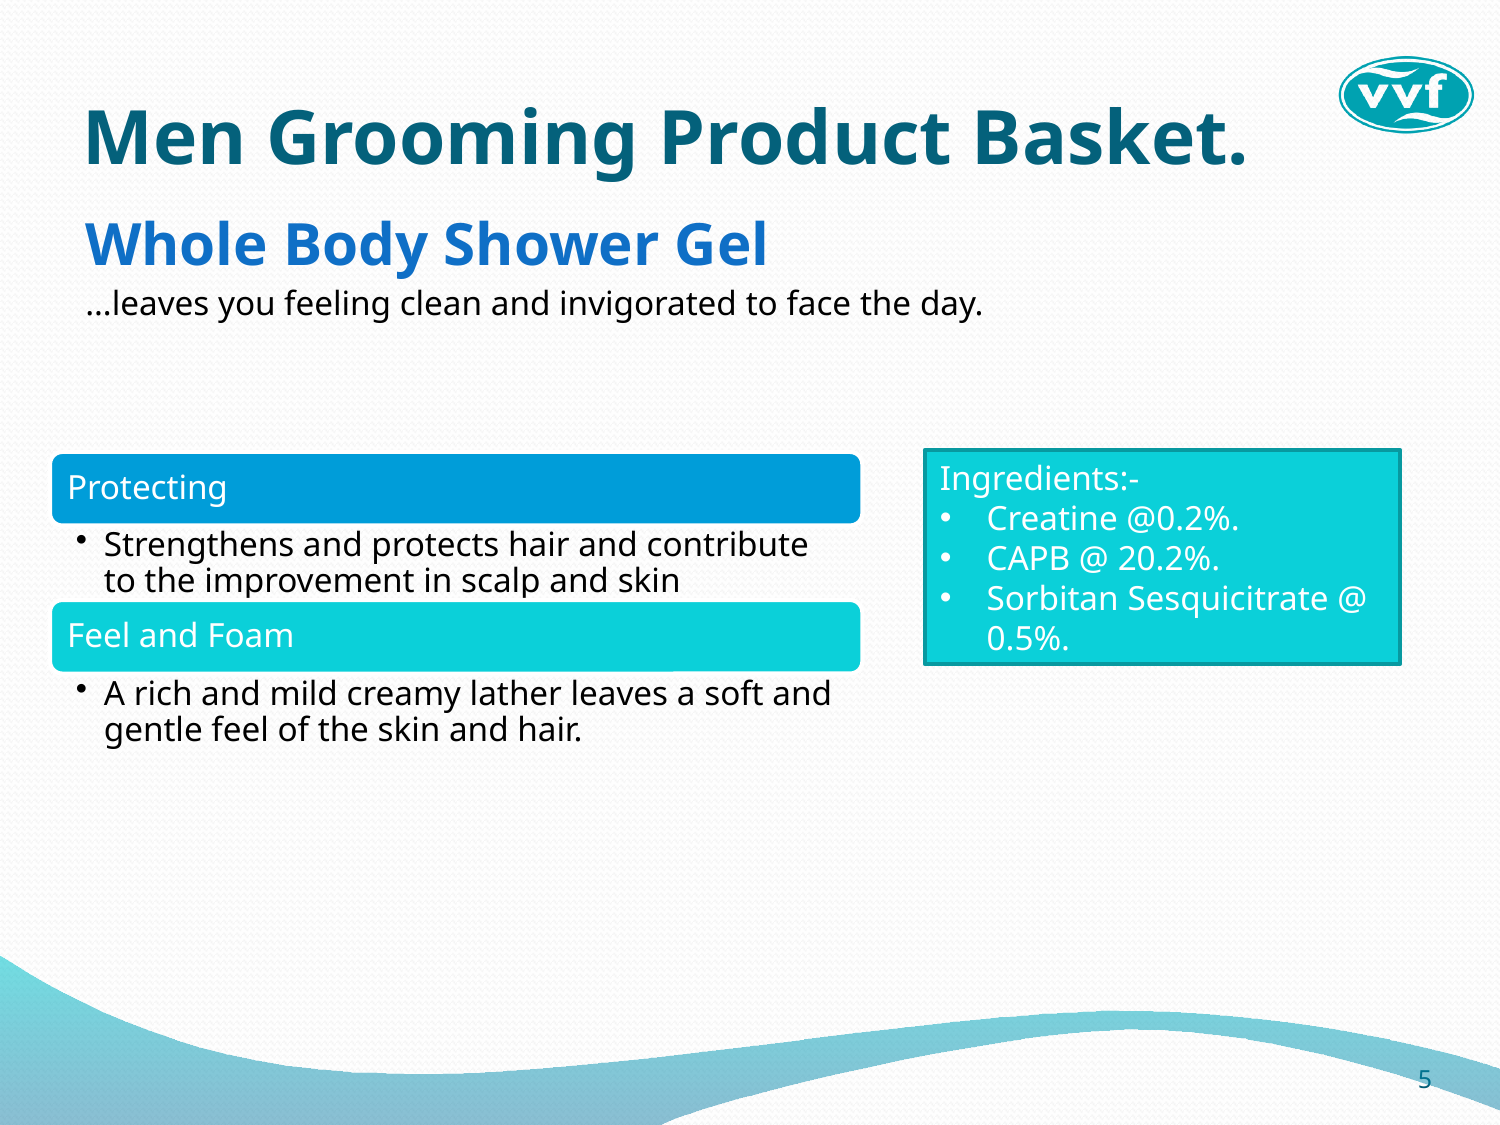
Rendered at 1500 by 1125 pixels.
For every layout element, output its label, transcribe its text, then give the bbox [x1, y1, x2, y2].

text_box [49, 449, 863, 751]
text_box Ingredients:- Creatine @0.2%. CAPB @ 20.2%. Sorbitan Sesquicitrate @ 0.5%. [923, 448, 1402, 666]
title Men Grooming Product Basket. [75, 37, 1413, 188]
list Whole Body Shower Gel …leaves you feeling clean and invigorated to face the day. [75, 200, 1413, 438]
slide_number 5 [1374, 1037, 1475, 1098]
picture [1413, 56, 1475, 138]
